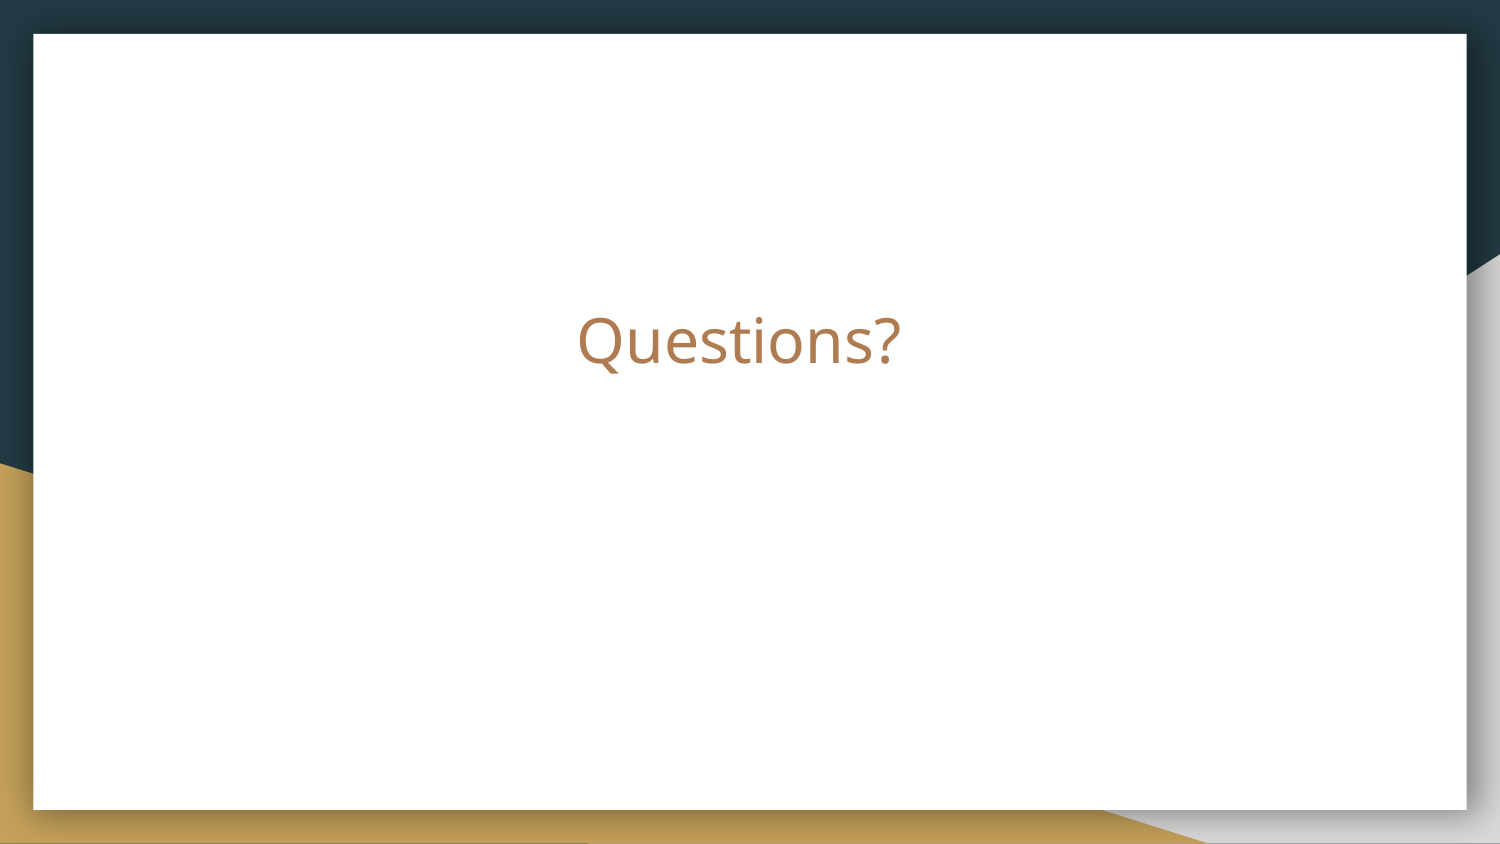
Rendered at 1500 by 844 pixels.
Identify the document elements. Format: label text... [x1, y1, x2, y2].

title Questions? [561, 286, 939, 443]
